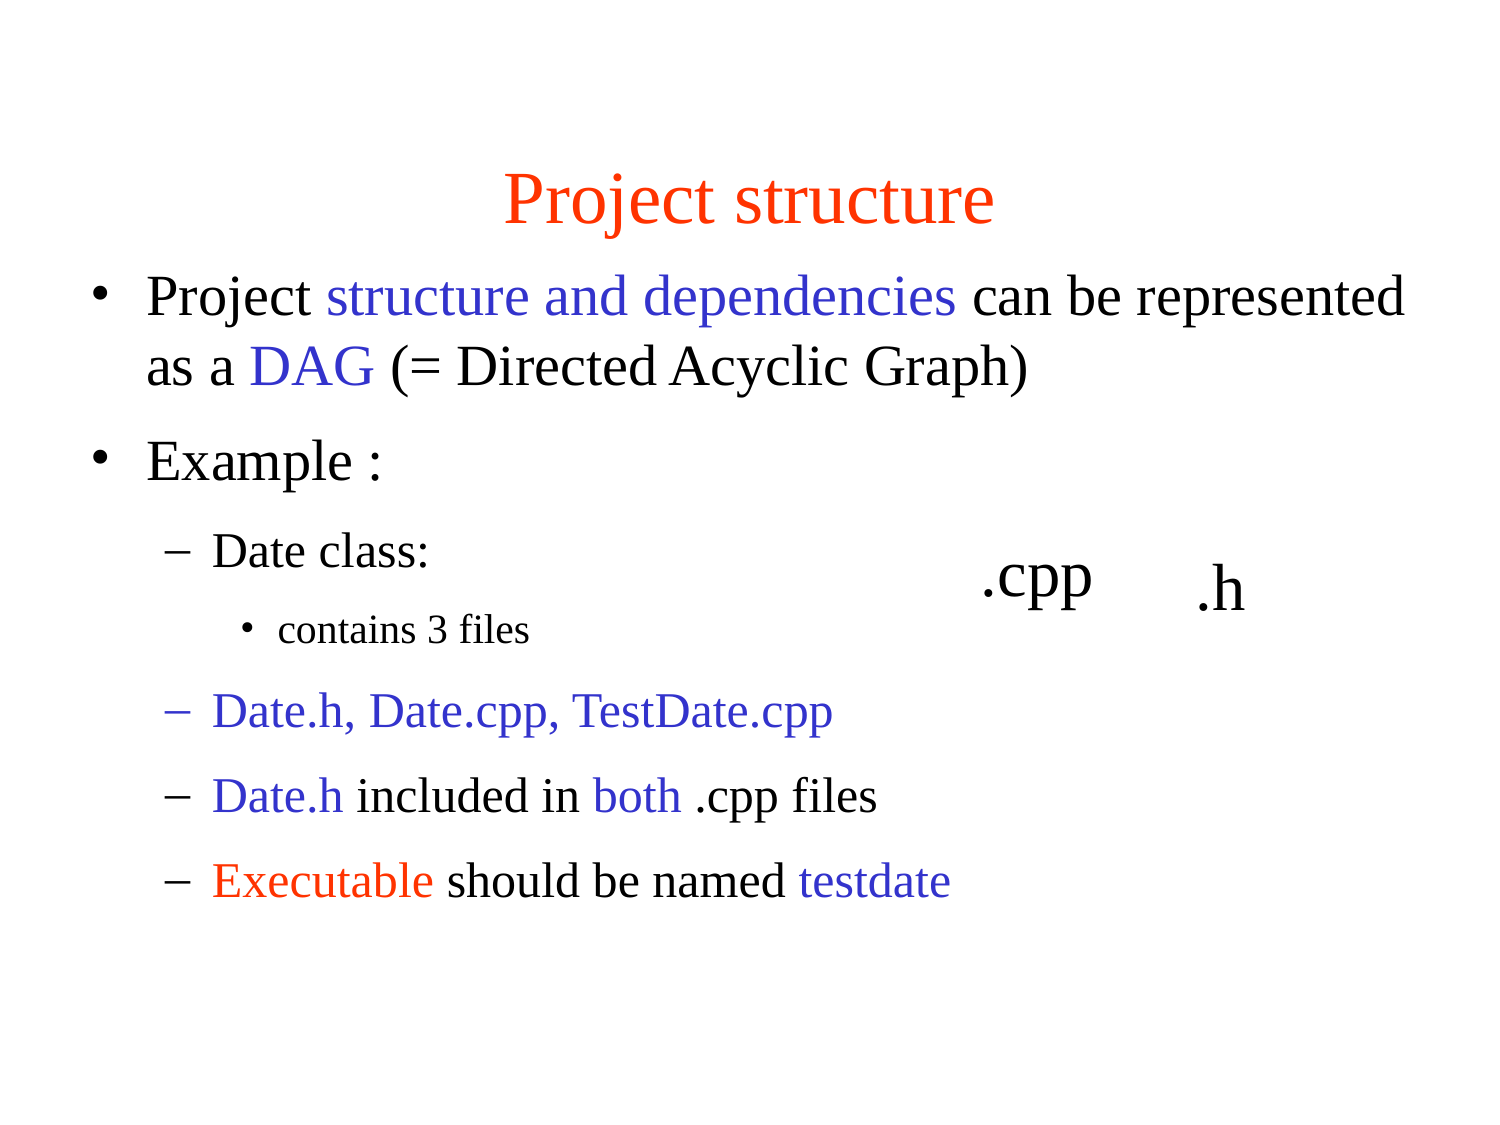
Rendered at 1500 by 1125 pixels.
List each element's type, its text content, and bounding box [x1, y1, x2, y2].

text_box .cpp [965, 514, 1111, 583]
title Project structure [112, 99, 1388, 249]
text_box .h [1180, 528, 1326, 597]
list Project structure and dependencies can be represented as a DAG (= Directed Acyclic Graph) Example : Date class: contains 3 files Date.h, Date.cpp, TestDate.cpp Date.h included in both .cpp files Executable should be named testdate [75, 249, 1438, 1075]
